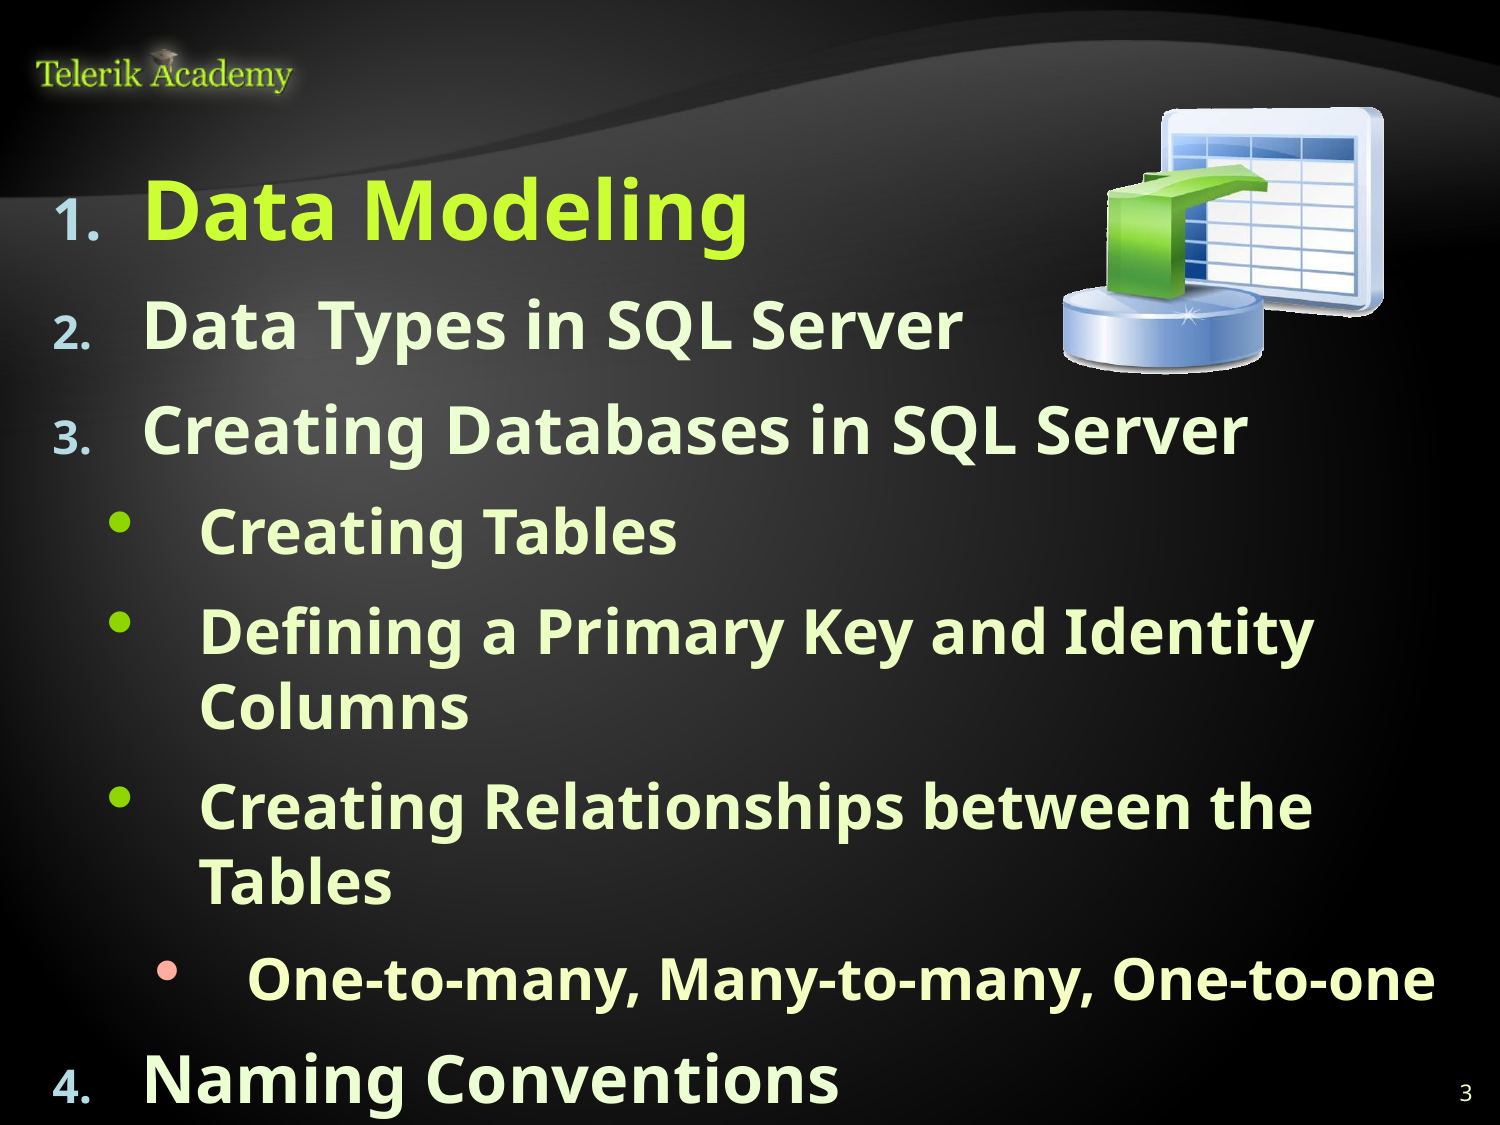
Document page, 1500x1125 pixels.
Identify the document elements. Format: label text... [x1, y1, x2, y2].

picture [0, 0, 1500, 1125]
slide_number 3 [1412, 1074, 1488, 1113]
list Data Modeling Data Types in SQL Server Creating Databases in SQL Server Creating Tables Defining a Primary Key and Identity Columns Creating Relationships between the Tables One-to-many, Many-to-many, One-to-one Naming Conventions Data Modeling in MySQL Workbench [37, 149, 1463, 1113]
